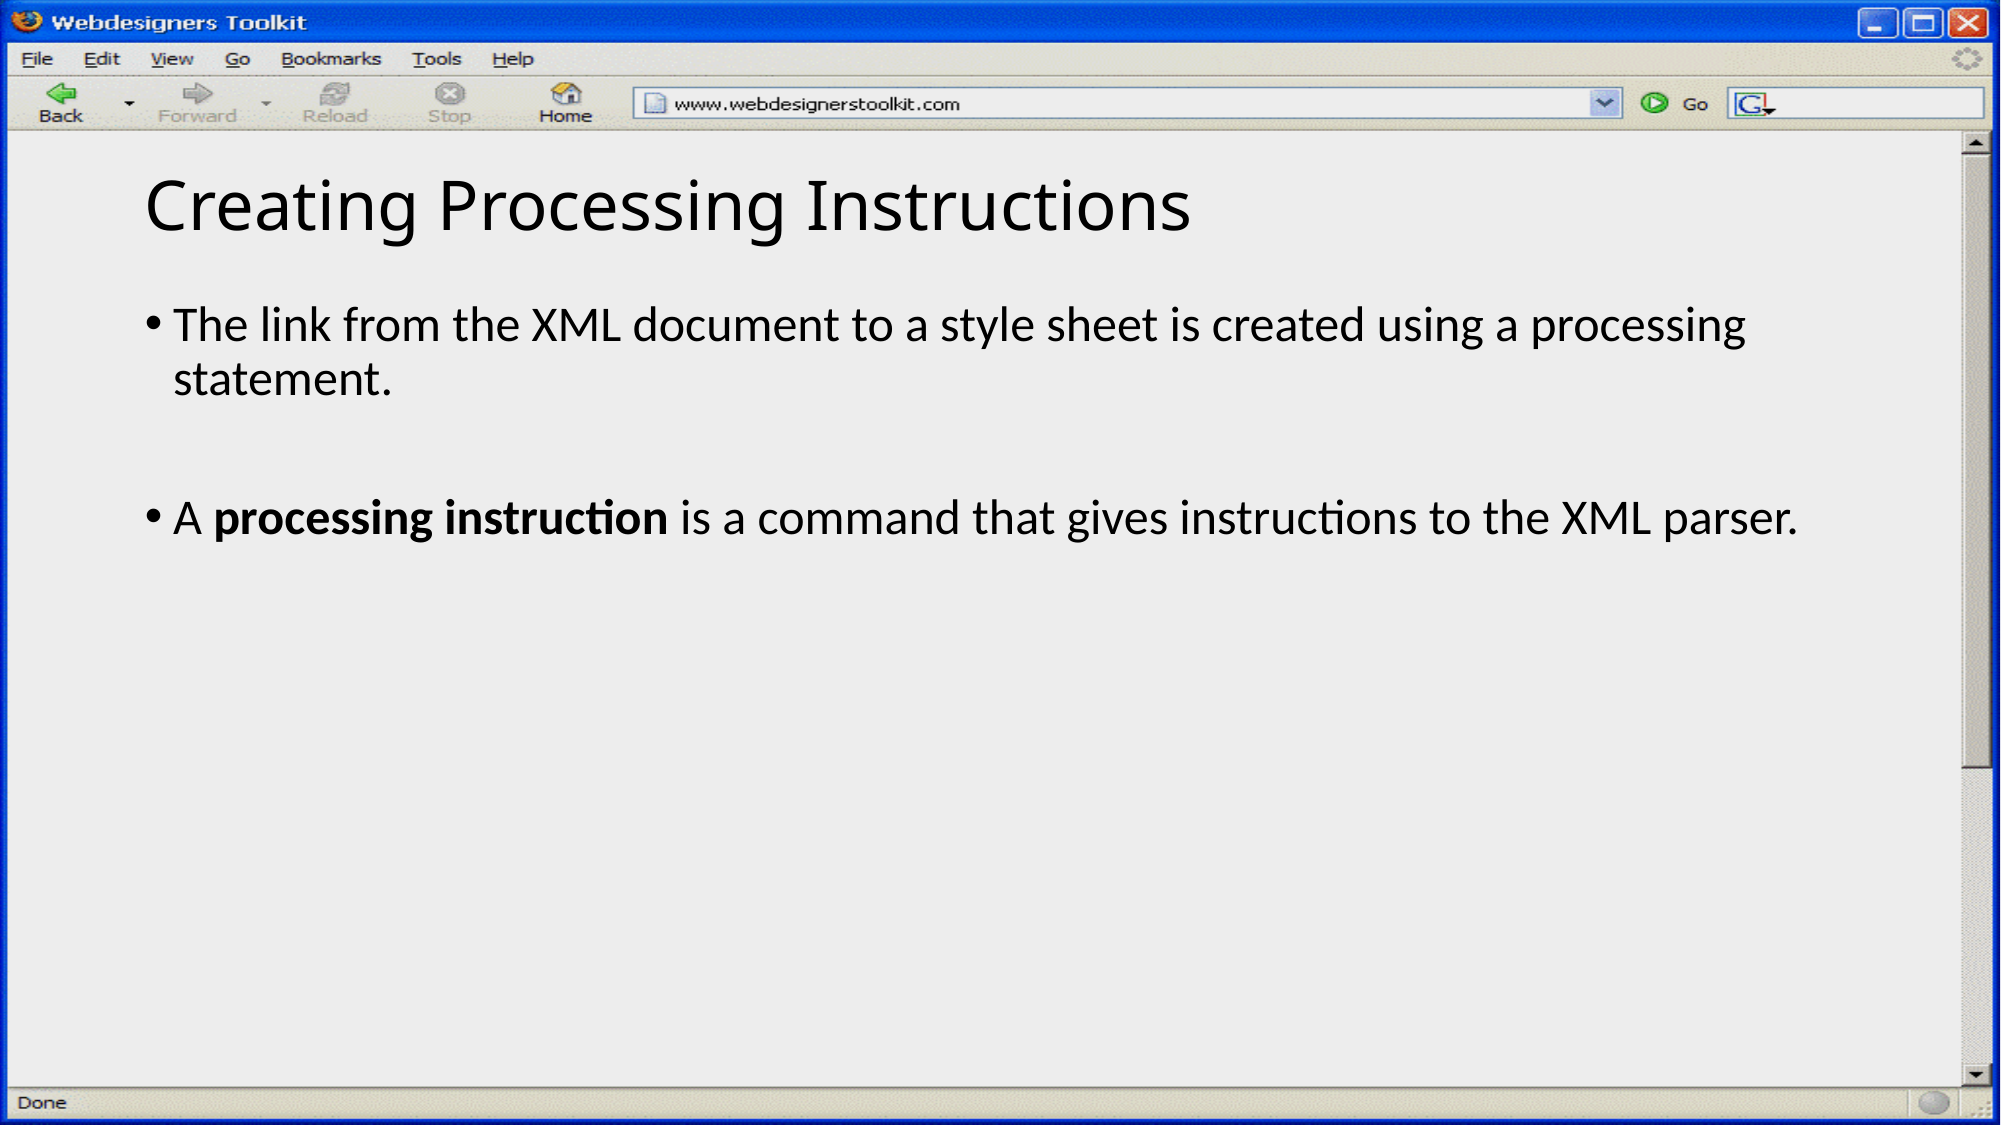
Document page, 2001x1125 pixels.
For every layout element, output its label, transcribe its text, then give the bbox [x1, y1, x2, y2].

picture [0, 0, 2001, 1125]
list The link from the XML document to a style sheet is created using a processing statement. A processing instruction is a command that gives instructions to the XML parser. [129, 291, 1855, 1090]
title Creating Processing Instructions [129, 136, 1855, 281]
